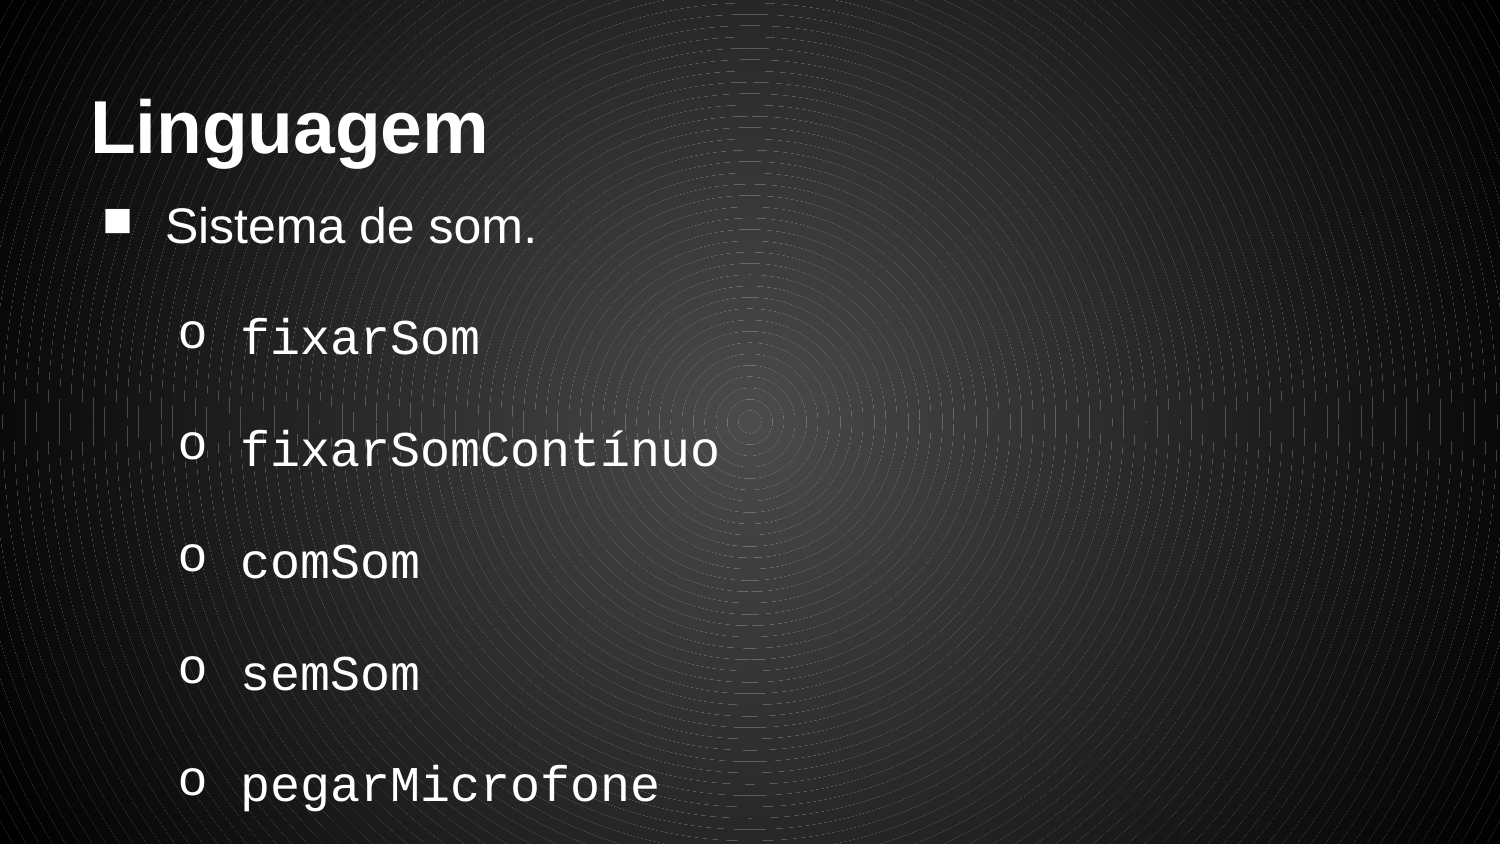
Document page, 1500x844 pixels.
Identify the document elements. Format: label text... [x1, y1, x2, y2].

list Sistema de som. fixarSom fixarSomContínuo comSom semSom pegarMicrofone [75, 196, 1425, 808]
title Linguagem [75, 42, 1425, 184]
